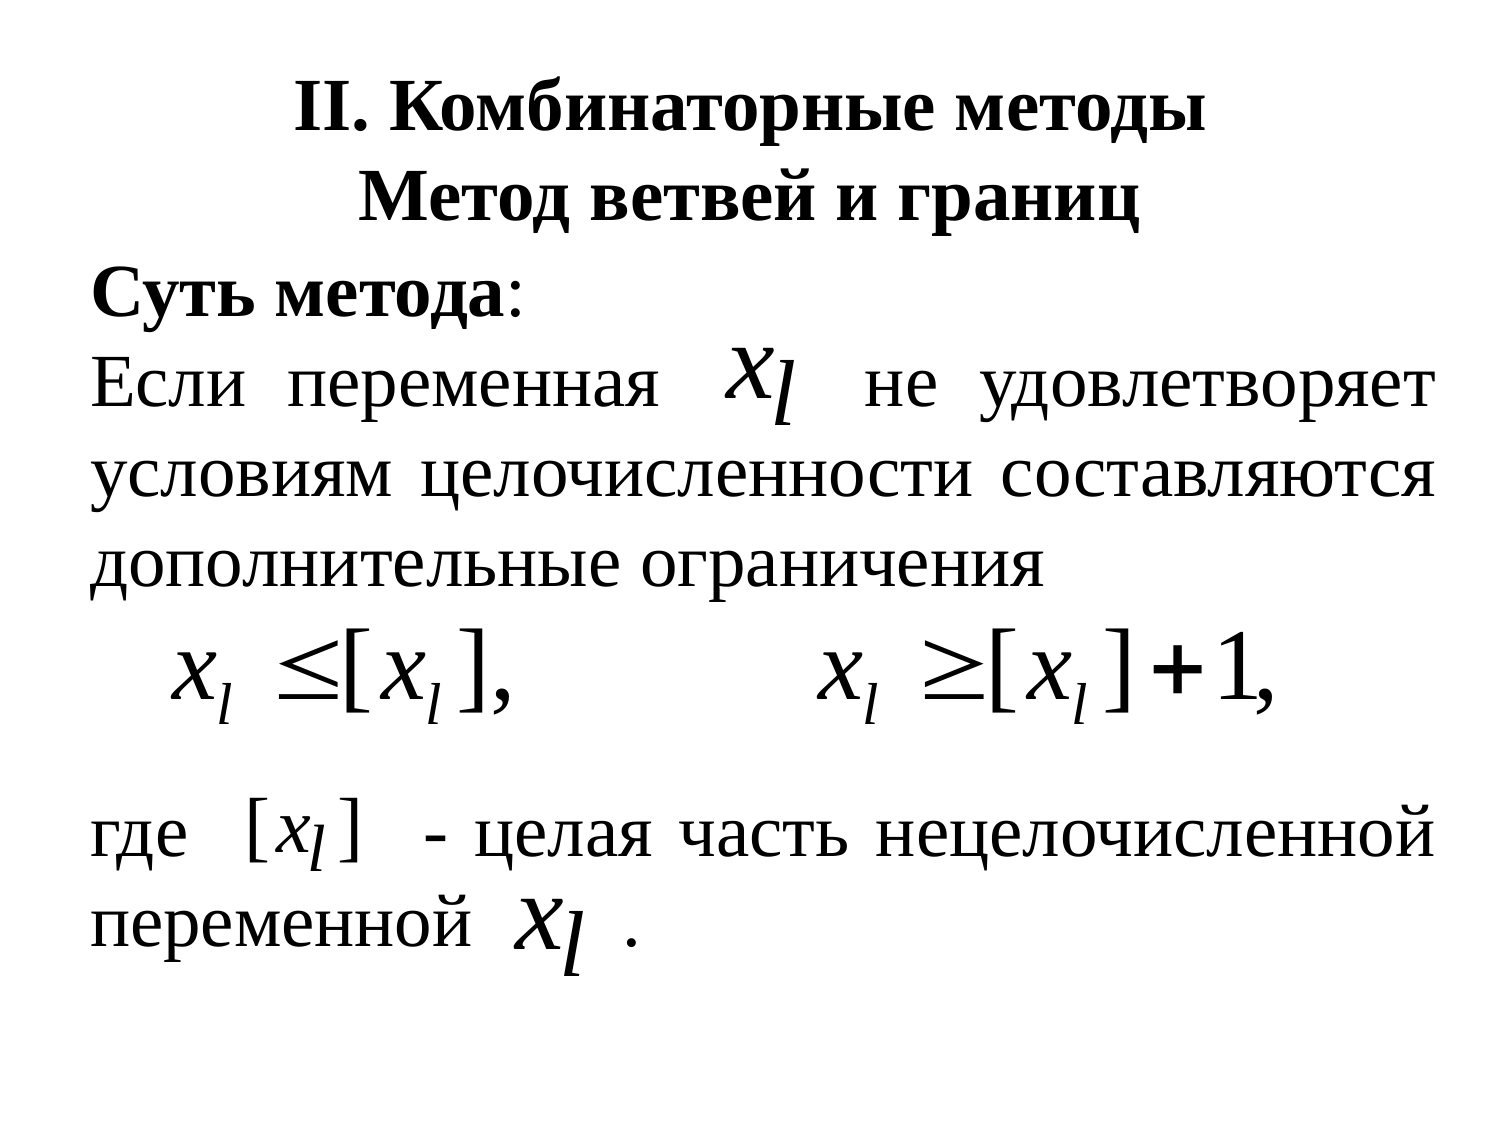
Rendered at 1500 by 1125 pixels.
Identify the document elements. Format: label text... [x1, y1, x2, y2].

title II. Комбинаторные методы Метод ветвей и границ [75, 45, 1425, 234]
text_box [503, 855, 598, 989]
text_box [245, 784, 364, 881]
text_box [152, 597, 1295, 751]
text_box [714, 304, 809, 438]
list Суть метода: Если переменная не удовлетворяет условиям целочисленности составляются дополнительные ограничения где - целая часть нецелочисленной переменной . [75, 234, 1454, 1067]
